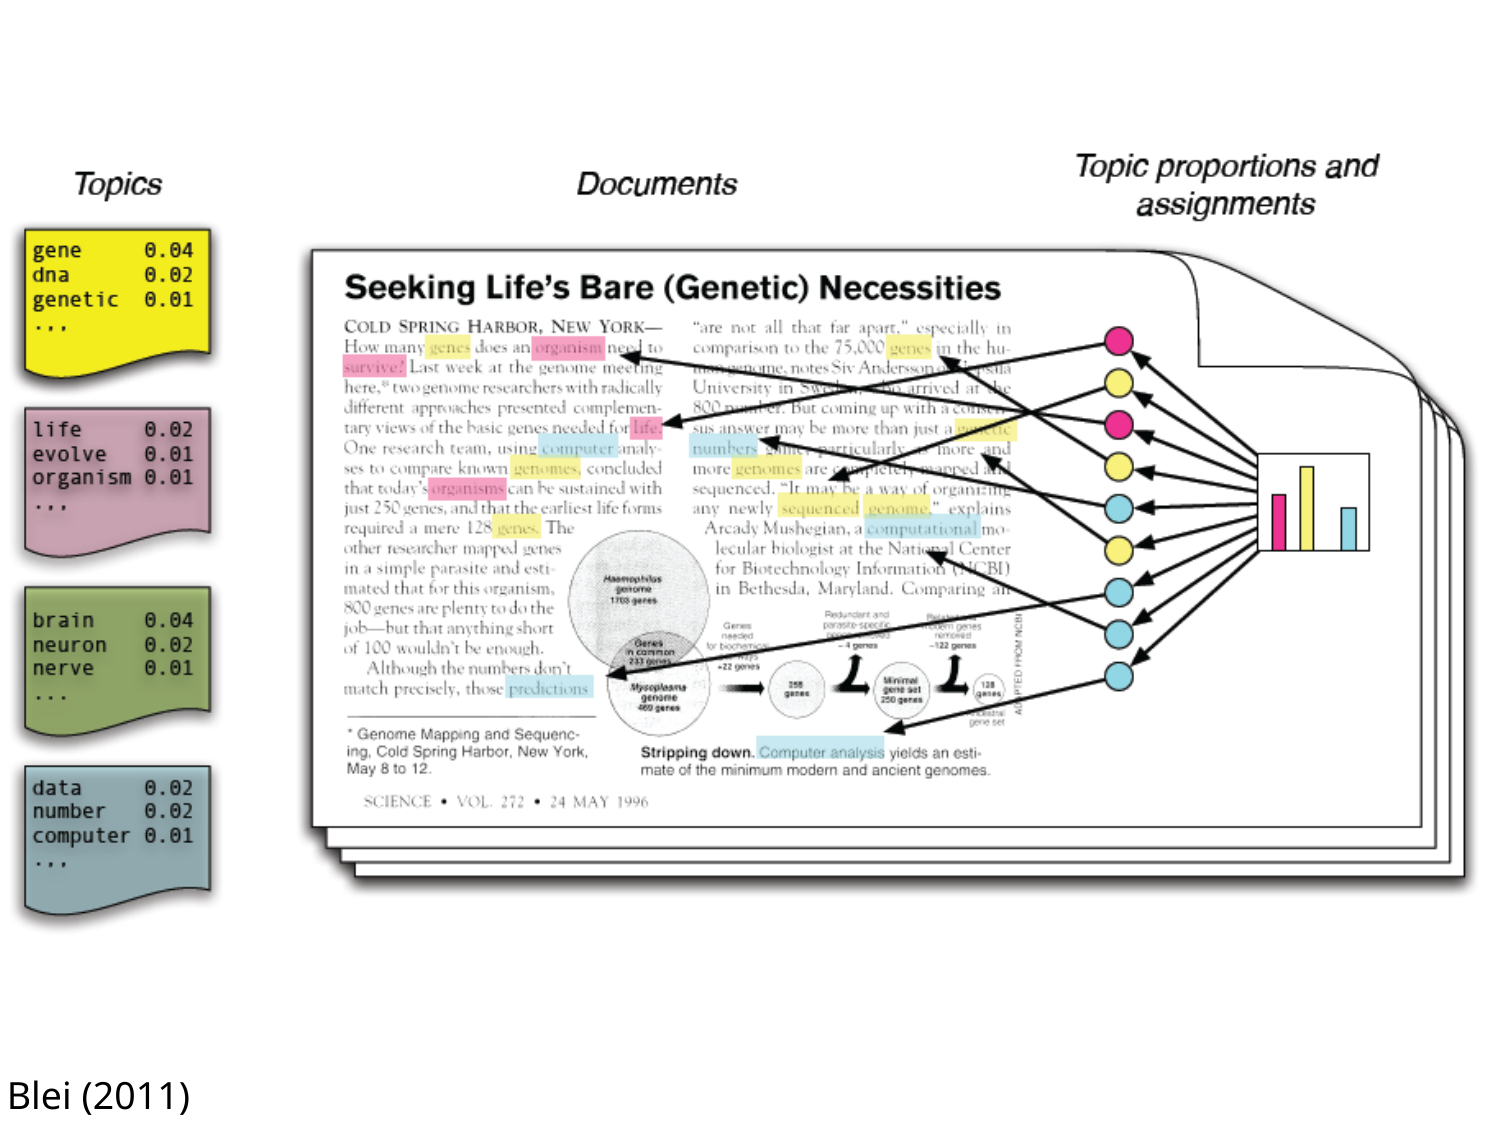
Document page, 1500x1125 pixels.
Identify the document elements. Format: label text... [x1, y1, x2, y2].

text_box Blei (2011) [0, 1064, 205, 1125]
picture [0, 149, 1500, 940]
